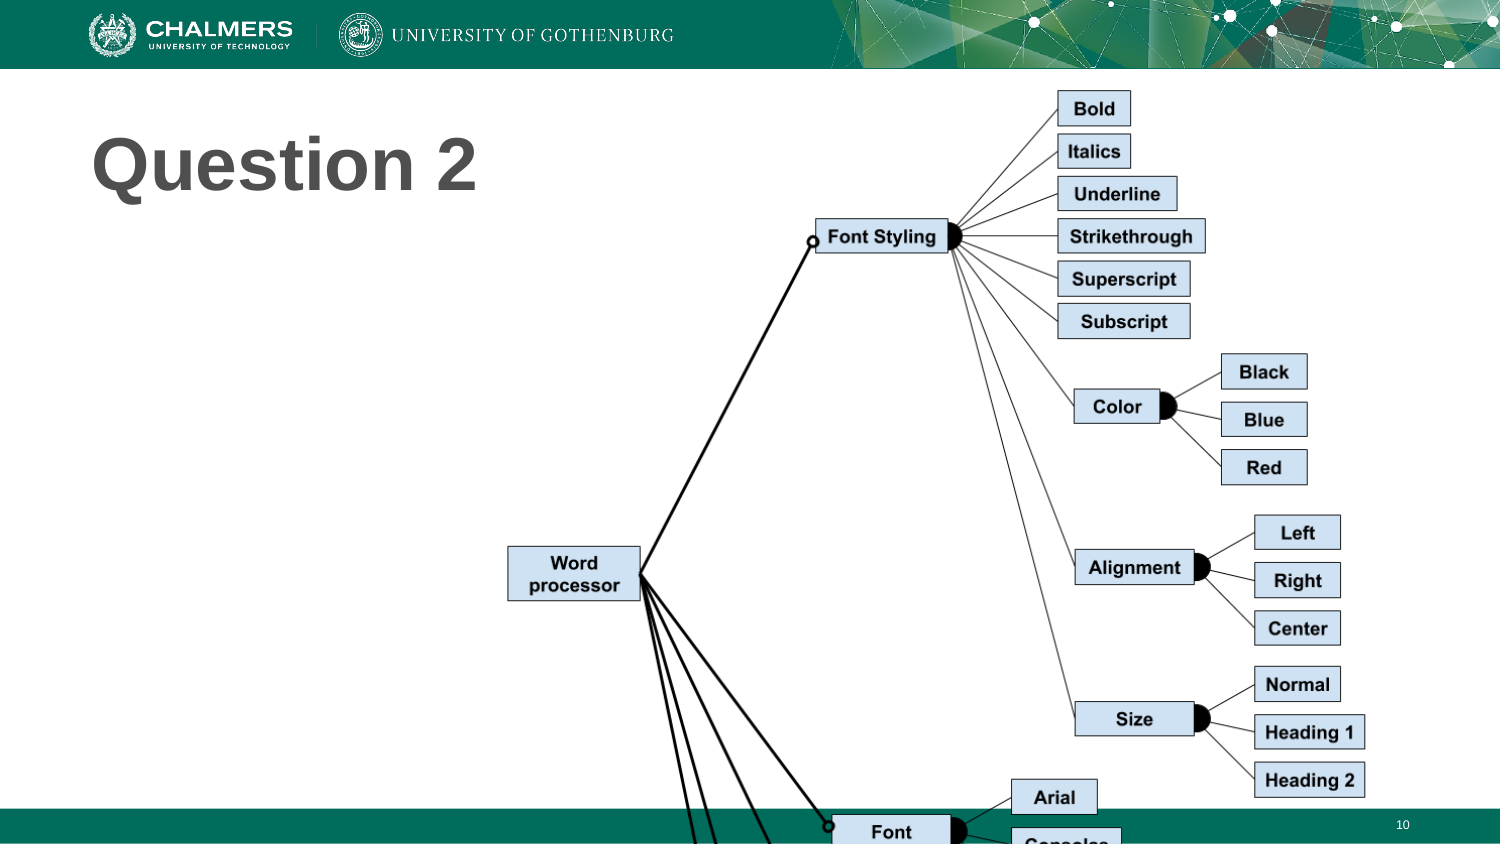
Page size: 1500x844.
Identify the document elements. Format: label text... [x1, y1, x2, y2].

picture [64, 0, 1440, 844]
picture [759, 0, 1500, 68]
title Question 2 [76, 100, 459, 211]
